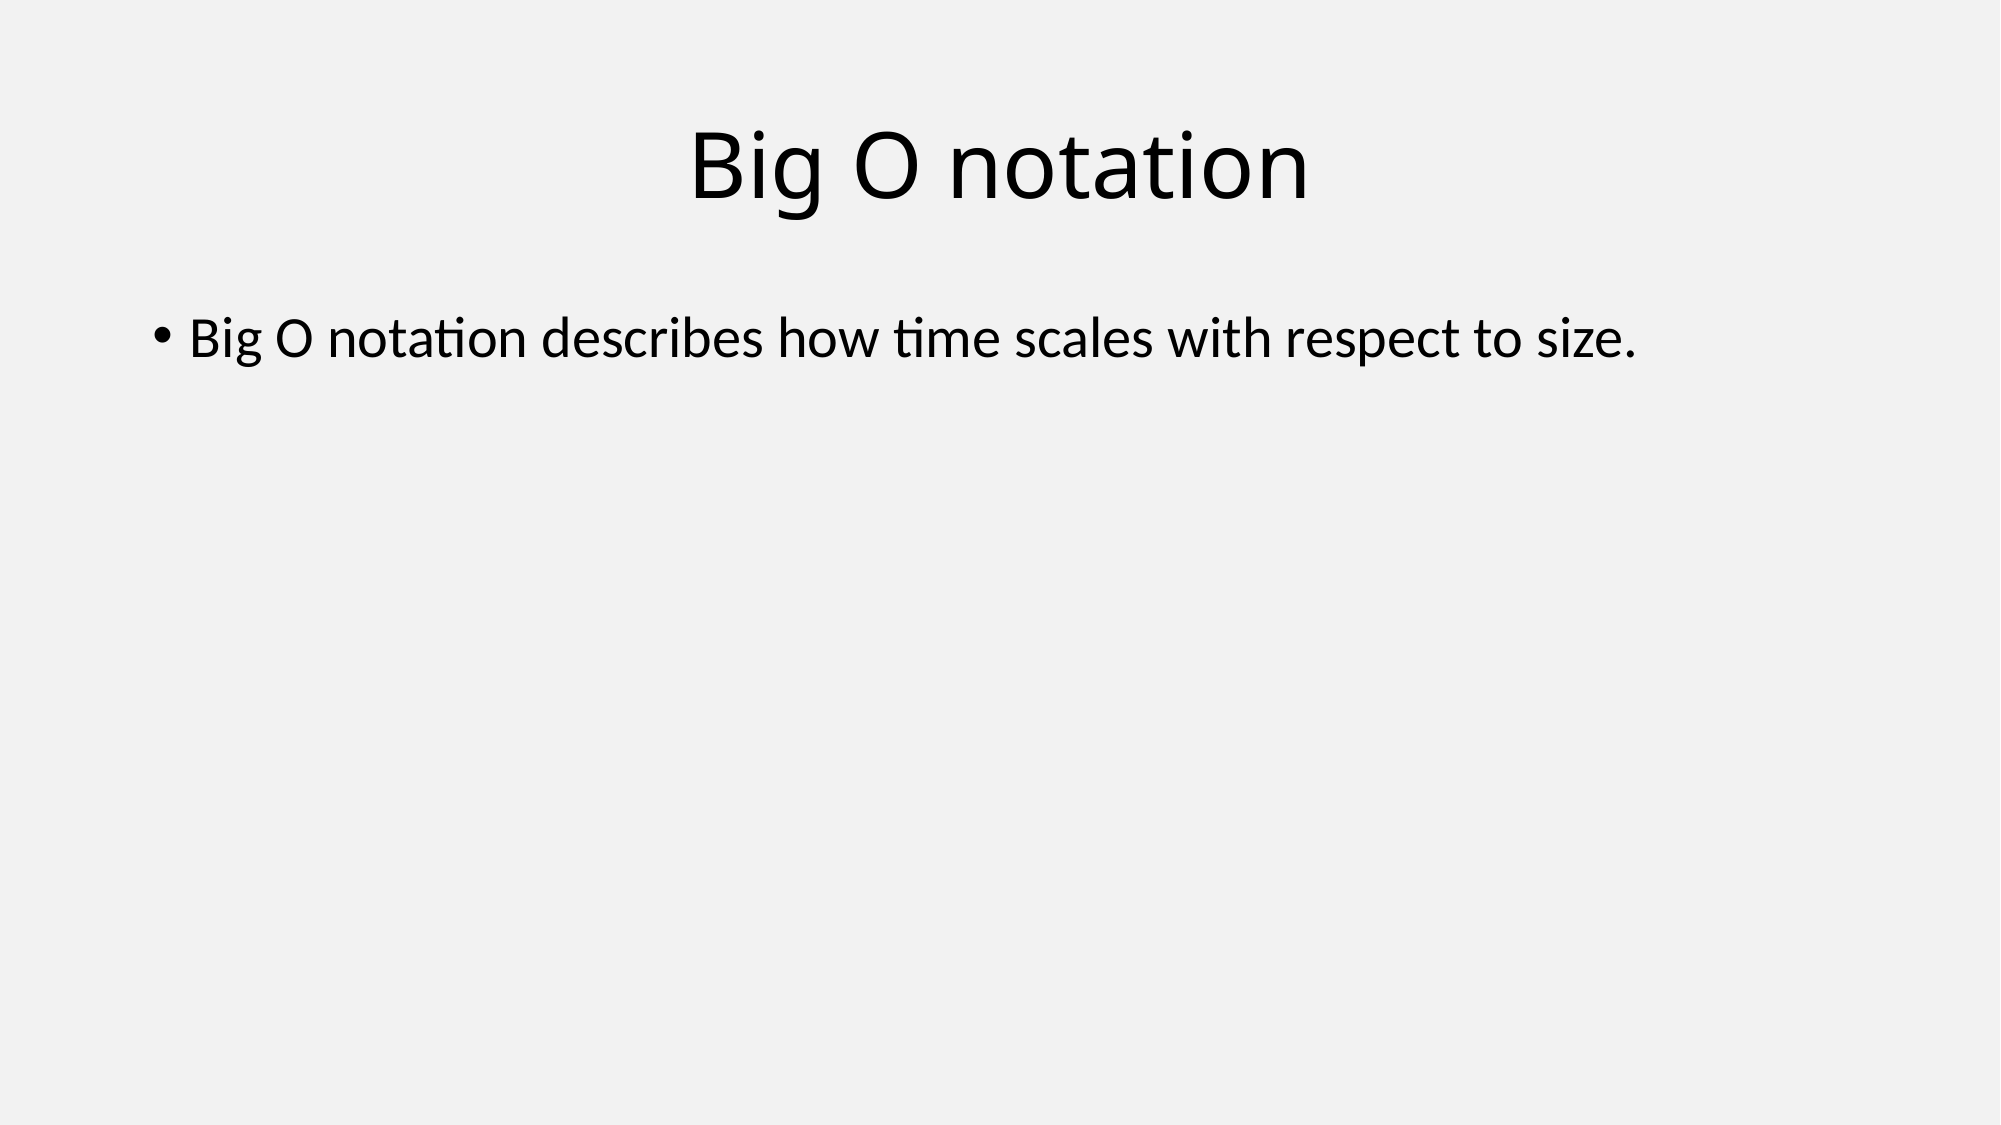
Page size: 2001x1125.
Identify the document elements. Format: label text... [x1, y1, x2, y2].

title Big O notation [137, 59, 1863, 278]
list Big O notation describes how time scales with respect to size. [137, 299, 1863, 1014]
